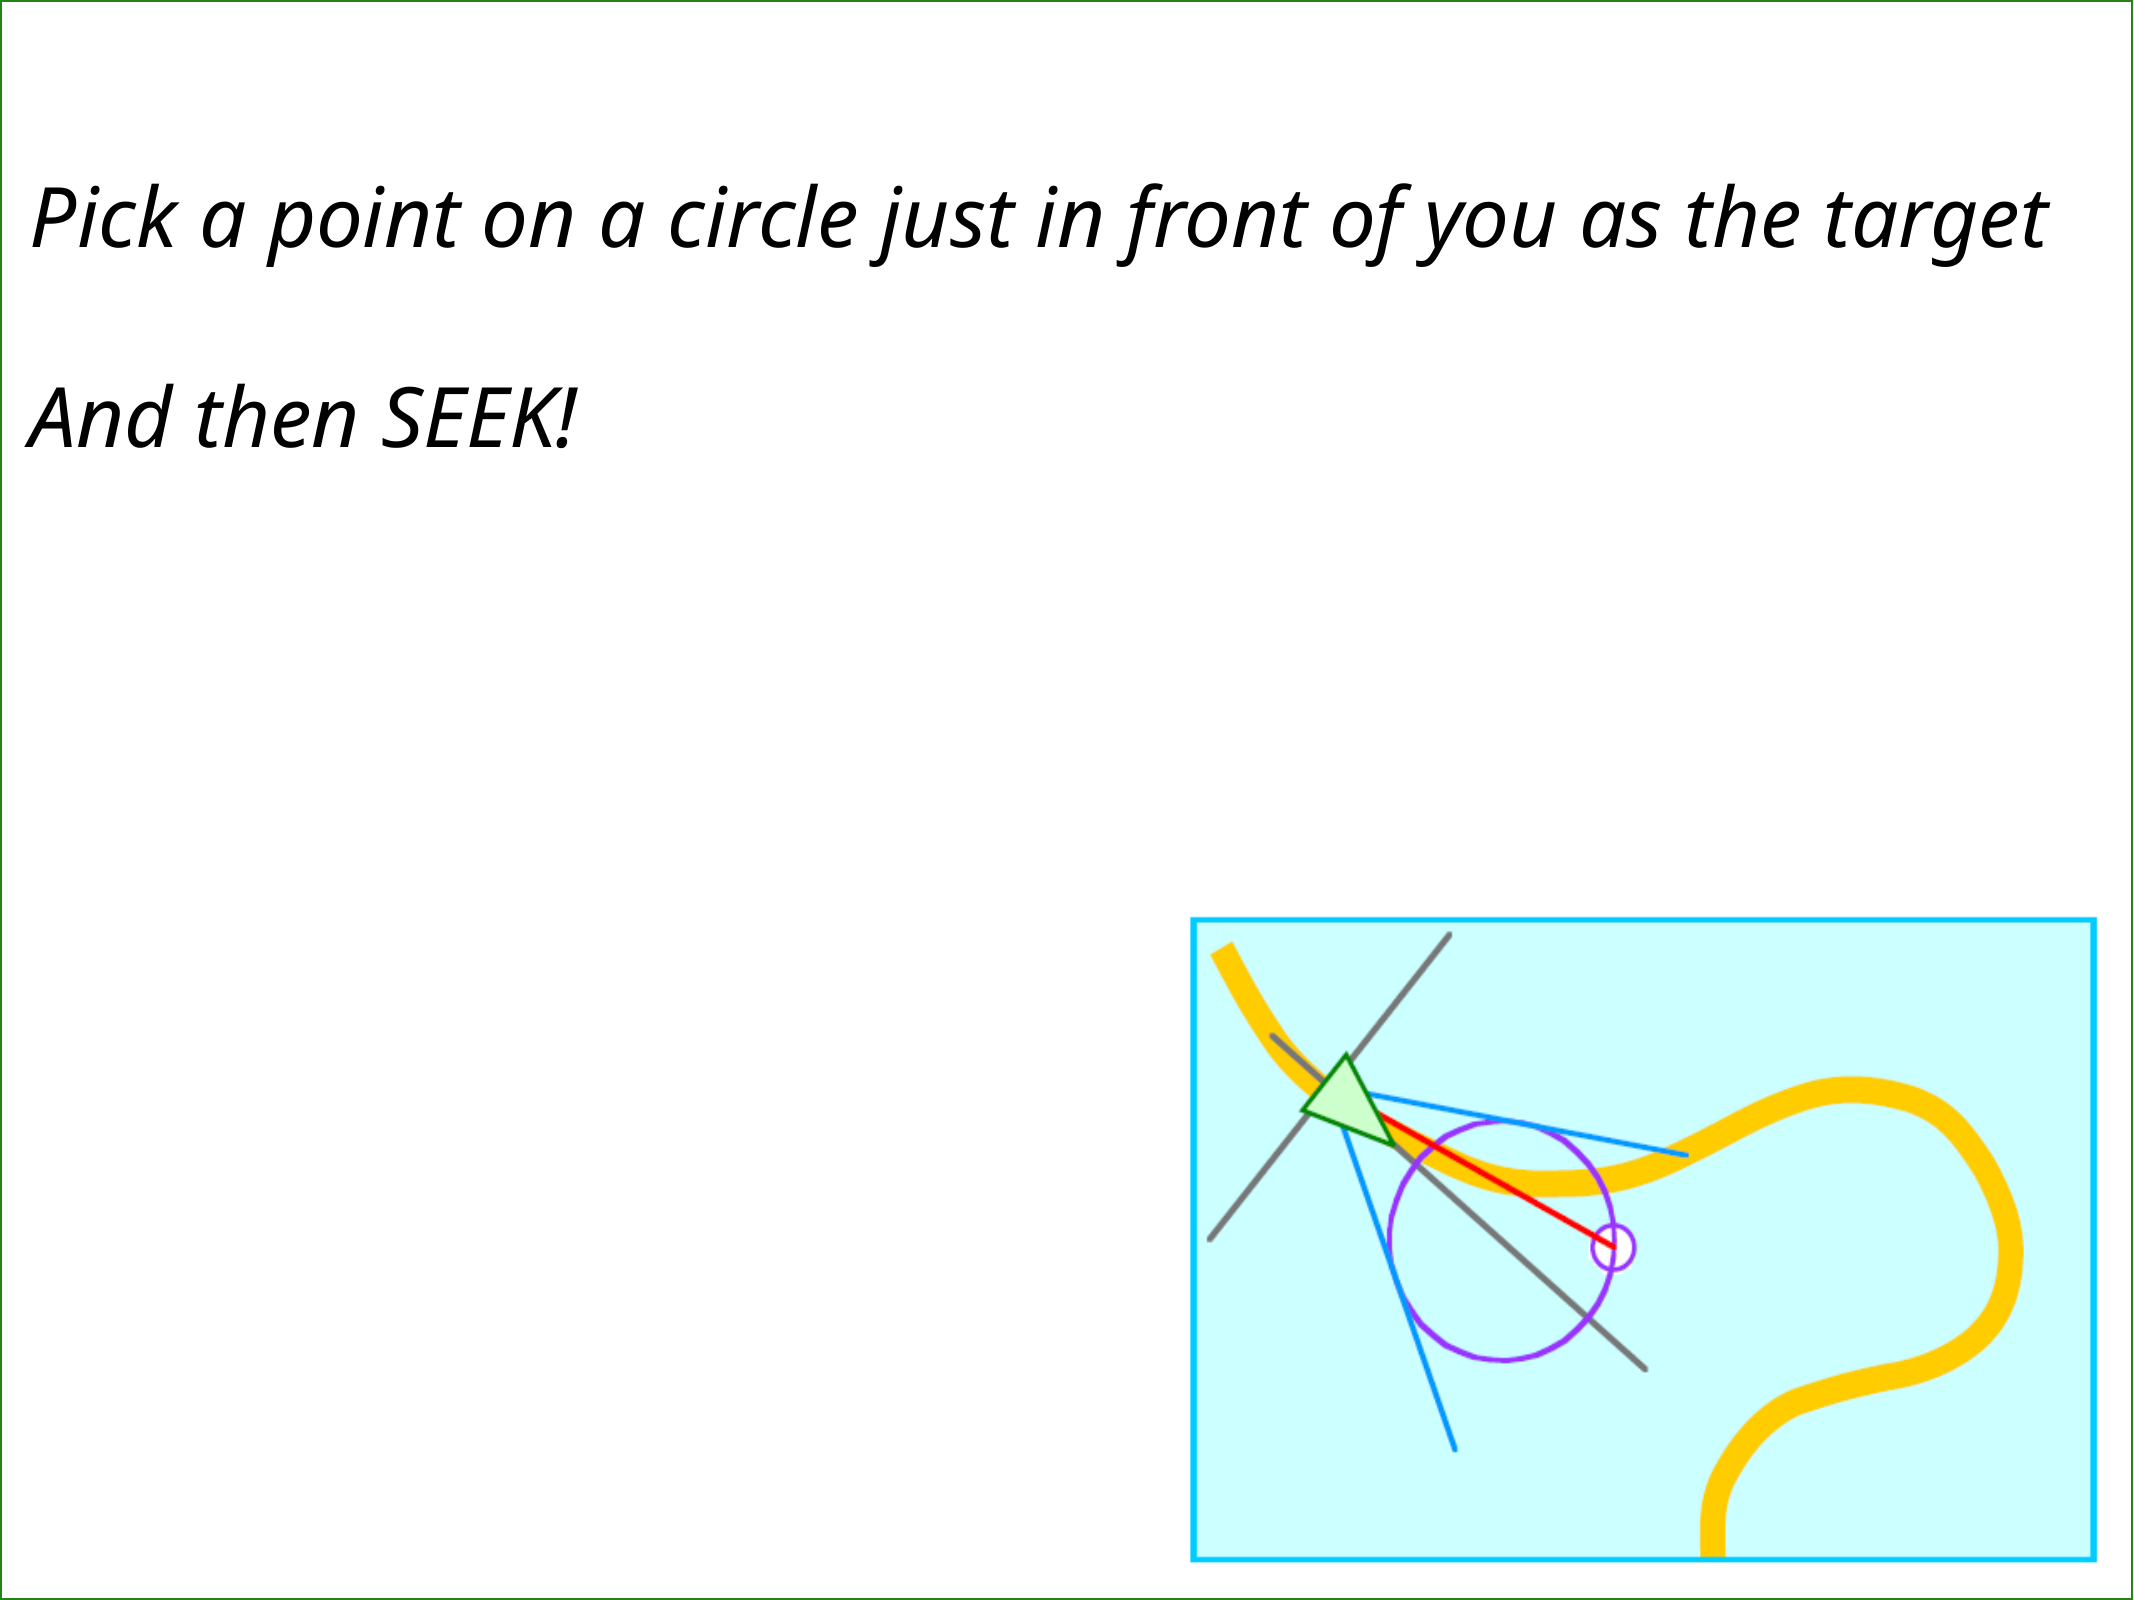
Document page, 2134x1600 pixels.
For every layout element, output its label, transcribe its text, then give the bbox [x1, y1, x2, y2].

text_box Pick a point on a circle just in front of you as the target And then SEEK! [22, 156, 2059, 472]
text_box [0, 0, 2134, 1600]
picture [1174, 898, 2114, 1585]
